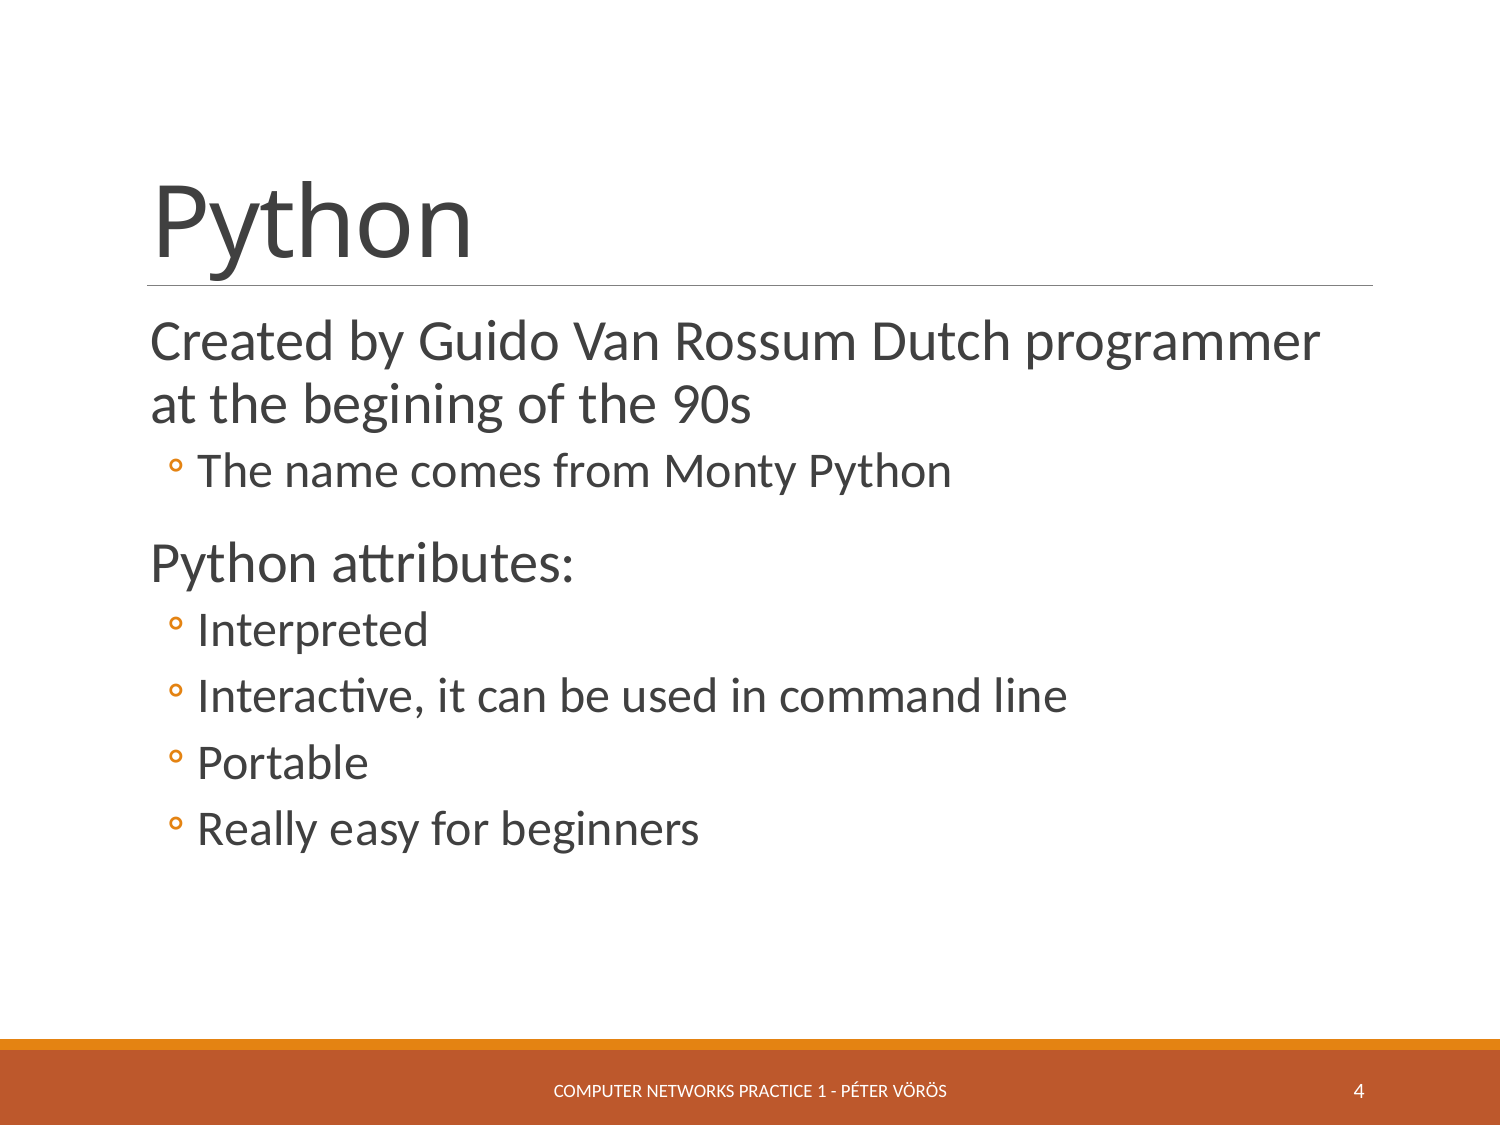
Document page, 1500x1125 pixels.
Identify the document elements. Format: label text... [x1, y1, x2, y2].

title Python [135, 47, 1373, 285]
slide_number 4 [1218, 1059, 1380, 1120]
list Created by Guido Van Rossum Dutch programmer at the begining of the 90s The name comes from Monty Python Python attributes: Interpreted Interactive, it can be used in command line Portable Really easy for beginners [135, 302, 1373, 963]
footer Computer Networks Practice 1 - Péter Vörös [453, 1059, 1047, 1120]
